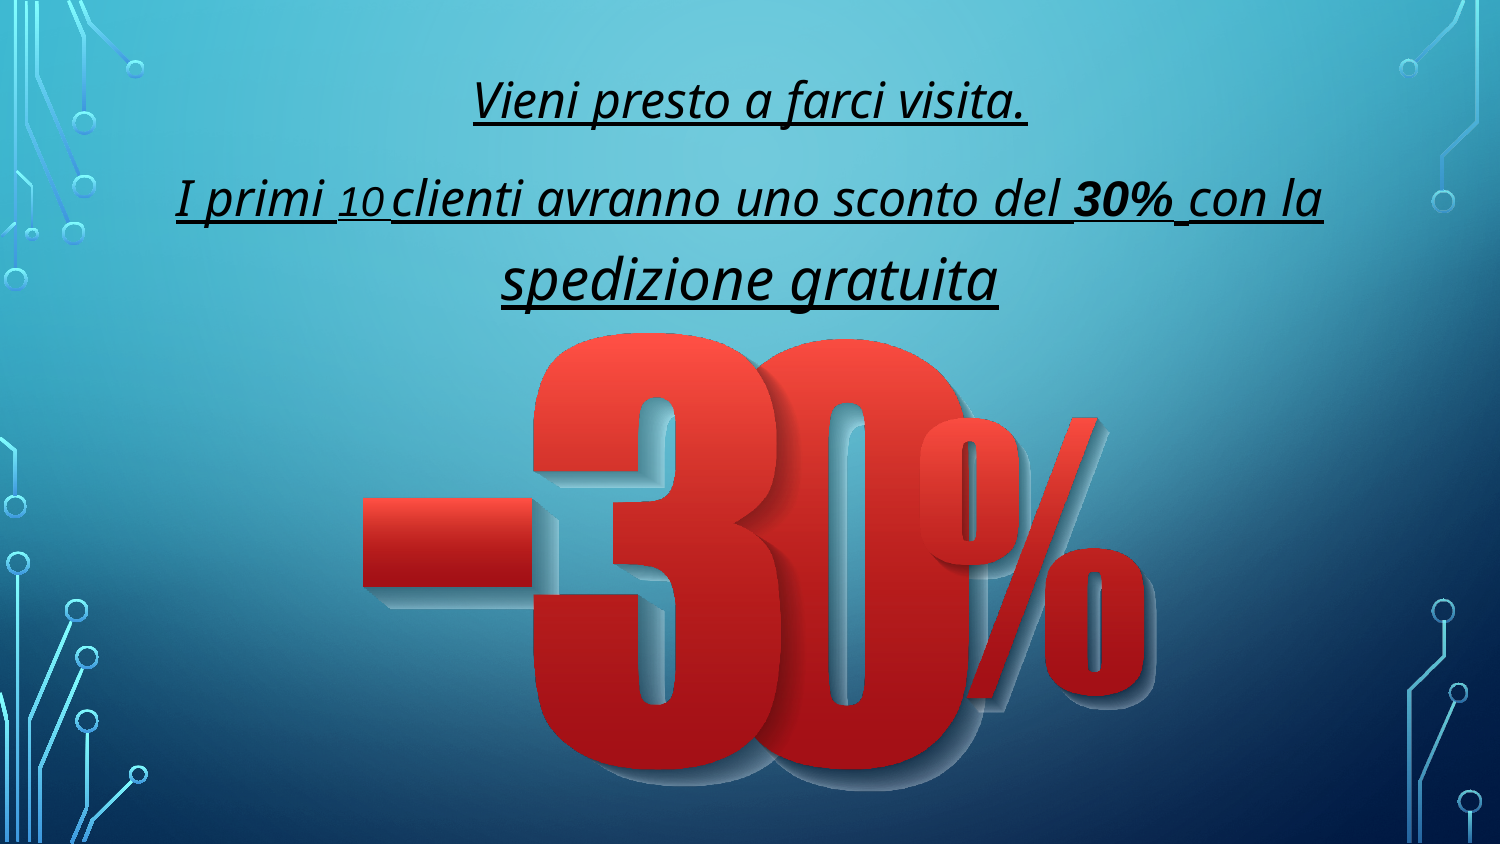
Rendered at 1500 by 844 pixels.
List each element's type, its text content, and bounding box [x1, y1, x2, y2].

list Vieni presto a farci visita. I primi 10 clienti avranno uno sconto del 30% con la spedizione gratuita [114, 49, 1386, 262]
picture [350, 318, 1166, 802]
